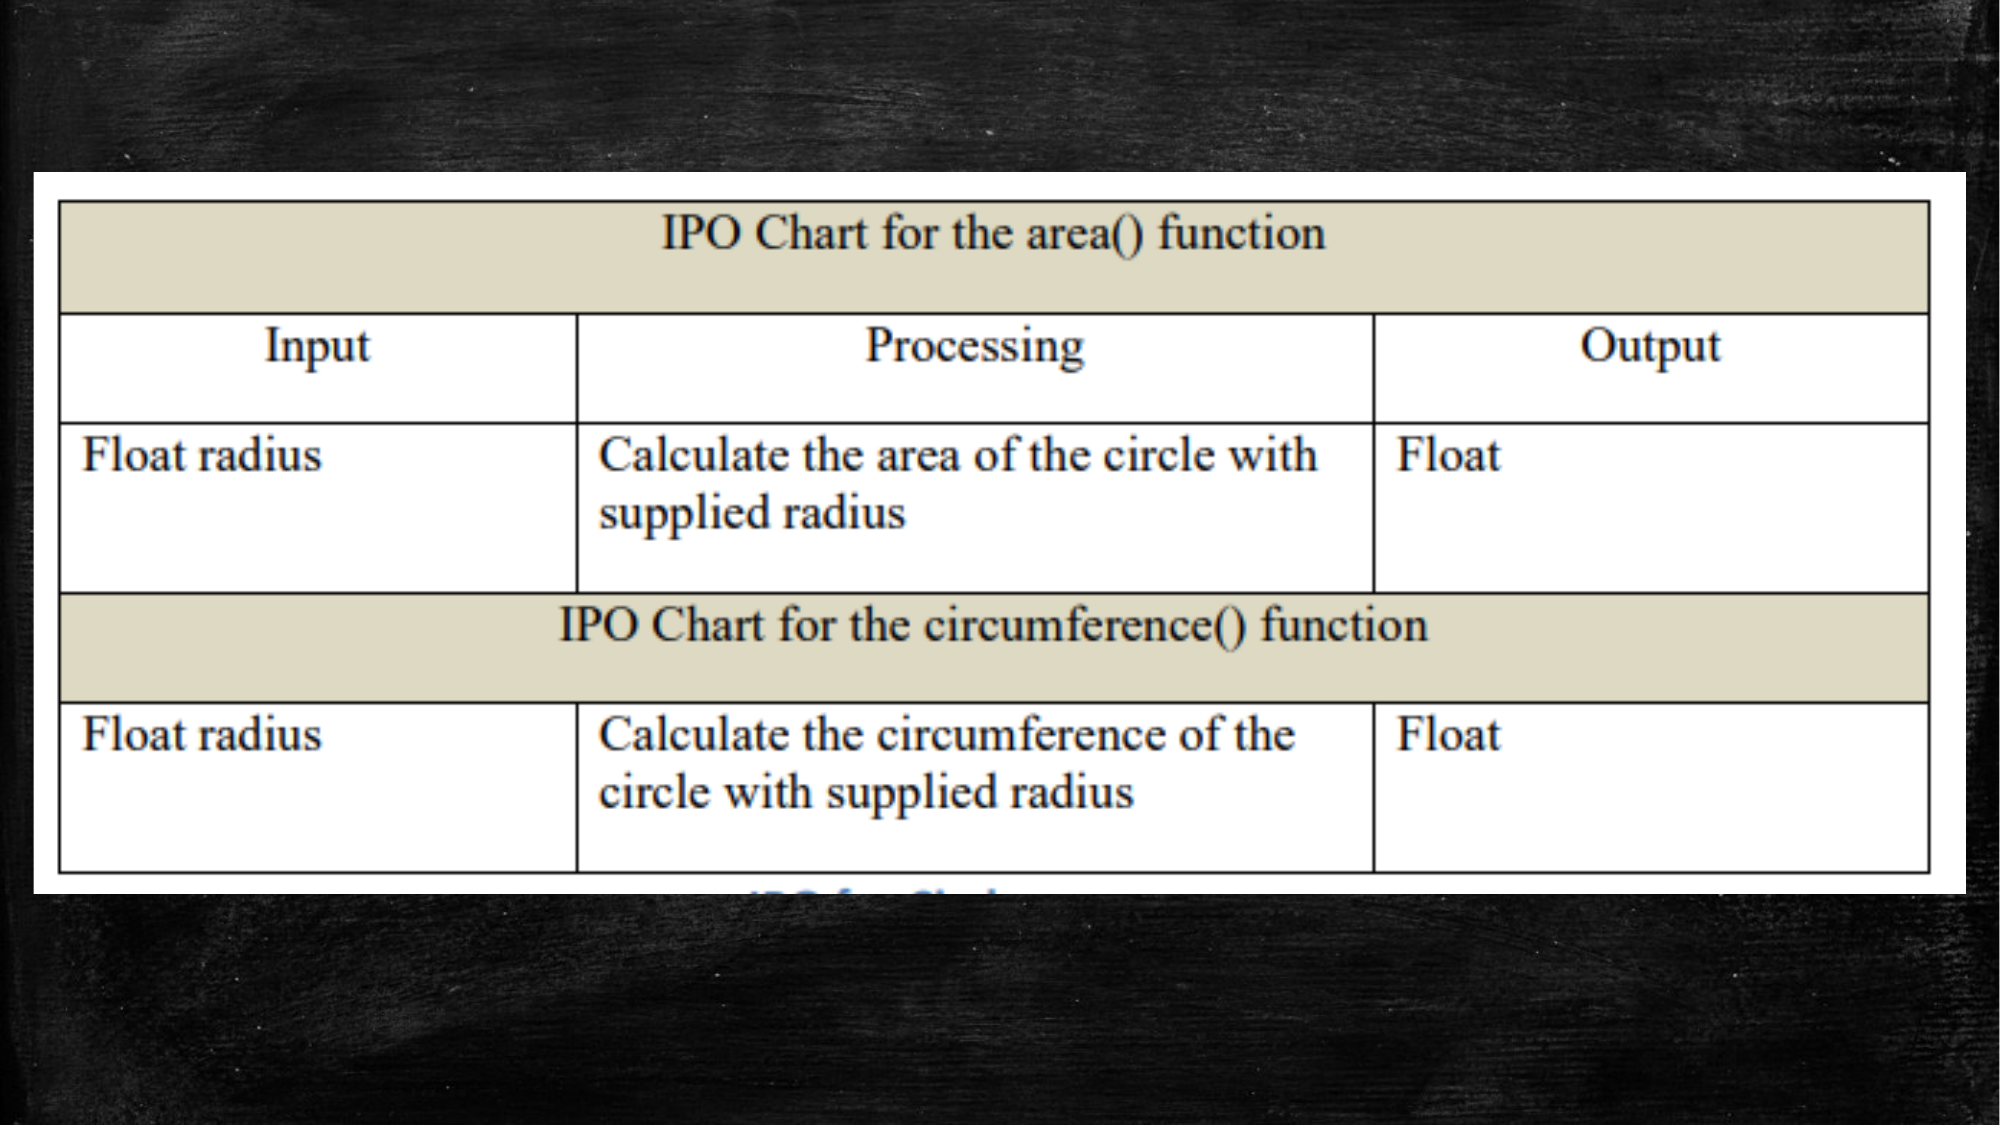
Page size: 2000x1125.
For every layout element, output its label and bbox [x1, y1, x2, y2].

picture [33, 172, 1966, 894]
